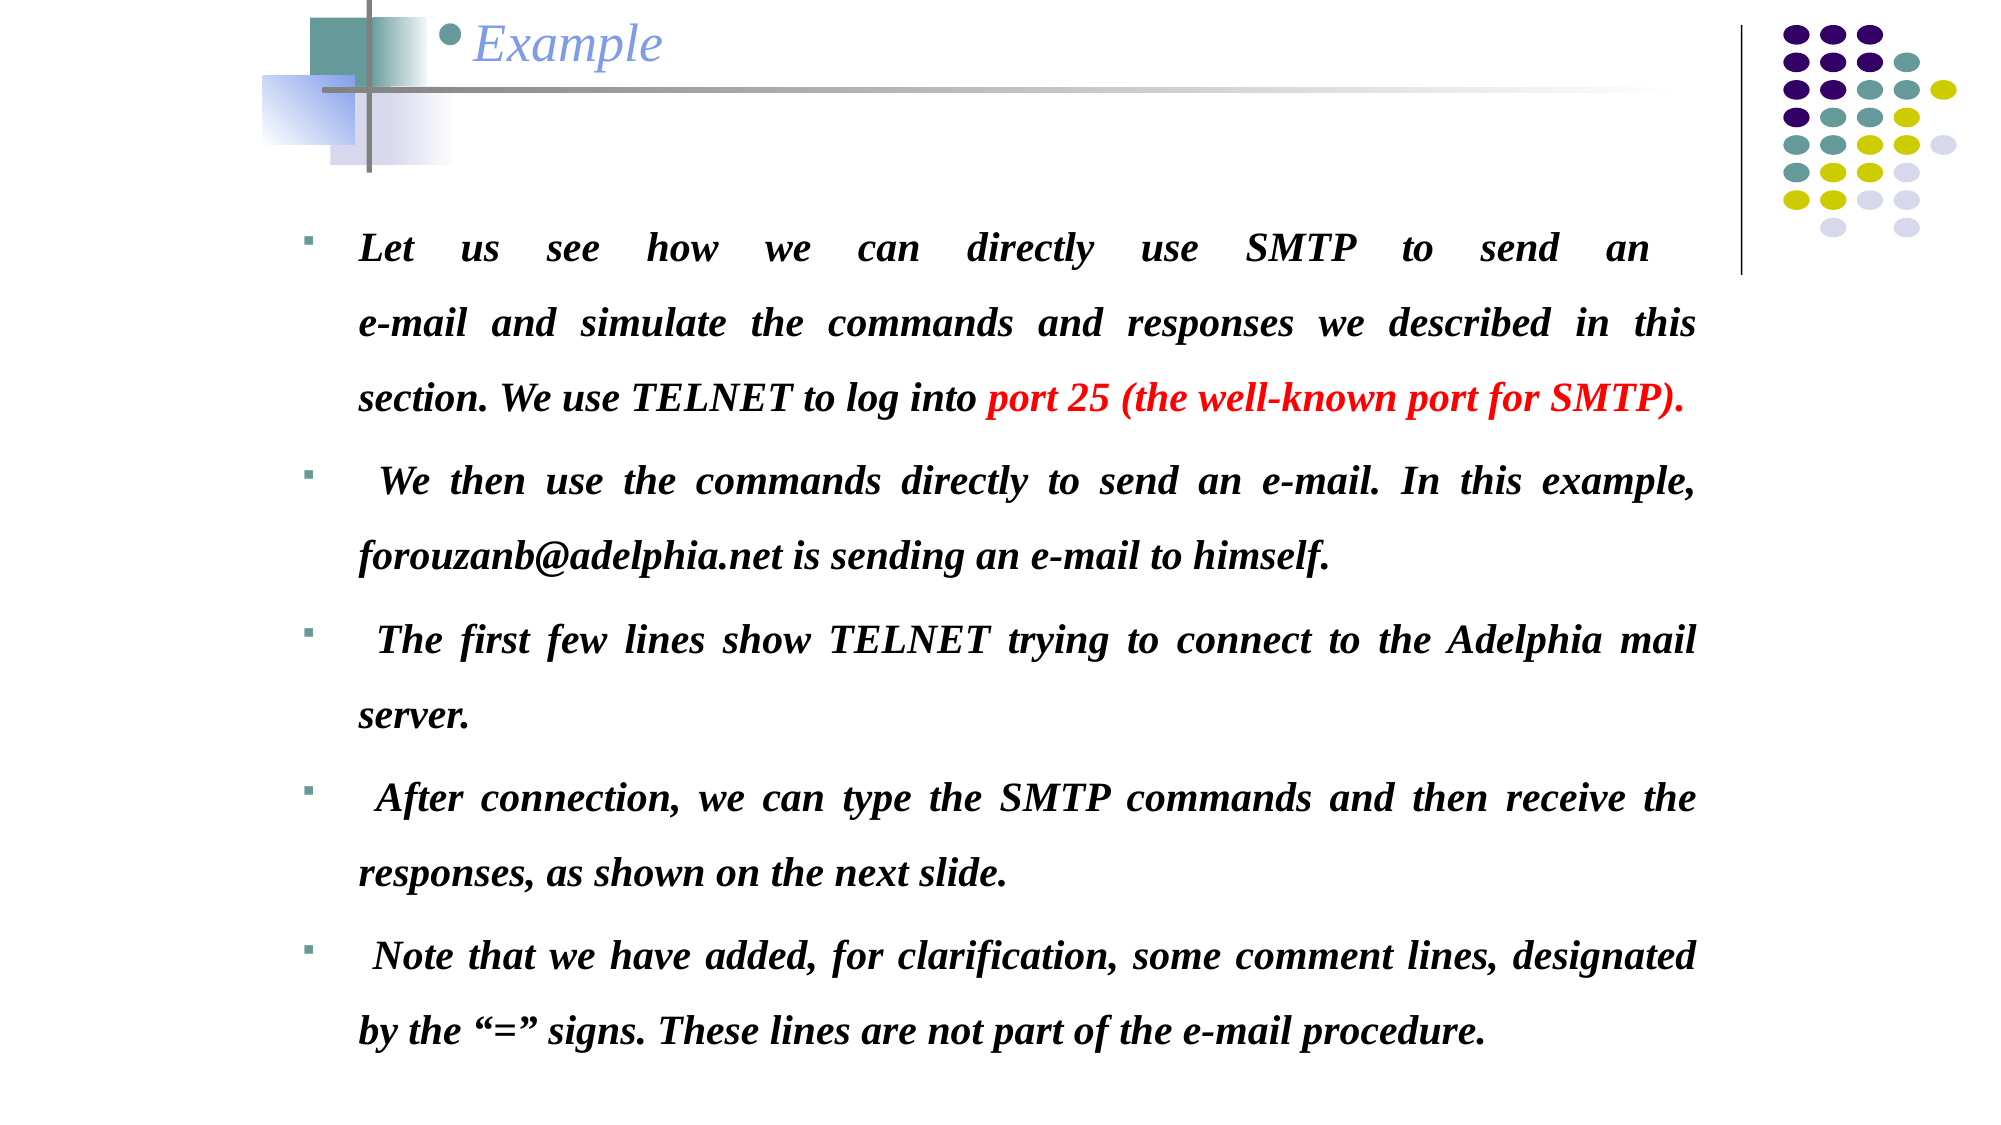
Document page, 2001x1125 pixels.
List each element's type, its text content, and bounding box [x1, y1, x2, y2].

text_box [310, 17, 366, 86]
text_box [391, 93, 452, 165]
text_box [372, 93, 391, 165]
text_box [262, 75, 355, 145]
text_box [366, 0, 372, 87]
text_box Example [421, 0, 679, 80]
text_box [372, 17, 427, 86]
text_box [366, 93, 372, 173]
text_box [330, 93, 366, 165]
text_box [322, 87, 1673, 93]
text_box Let us see how we can directly use SMTP to send an e-mail and simulate the commands and responses we described in this section. We use TELNET to log into port 25 (the well-known port for SMTP). We then use the commands directly to send an e-mail. In this example, forouzanb@adelphia.net is sending an e-mail to himself. The first few lines show TELNET trying to connect to the Adelphia mail server. After connection, we can type the SMTP commands and then receive the responses, as shown on the next slide. Note that we have added, for clarification, some comment lines, designated by the “=” signs. These lines are not part of the e-mail procedure. [287, 187, 1713, 1061]
